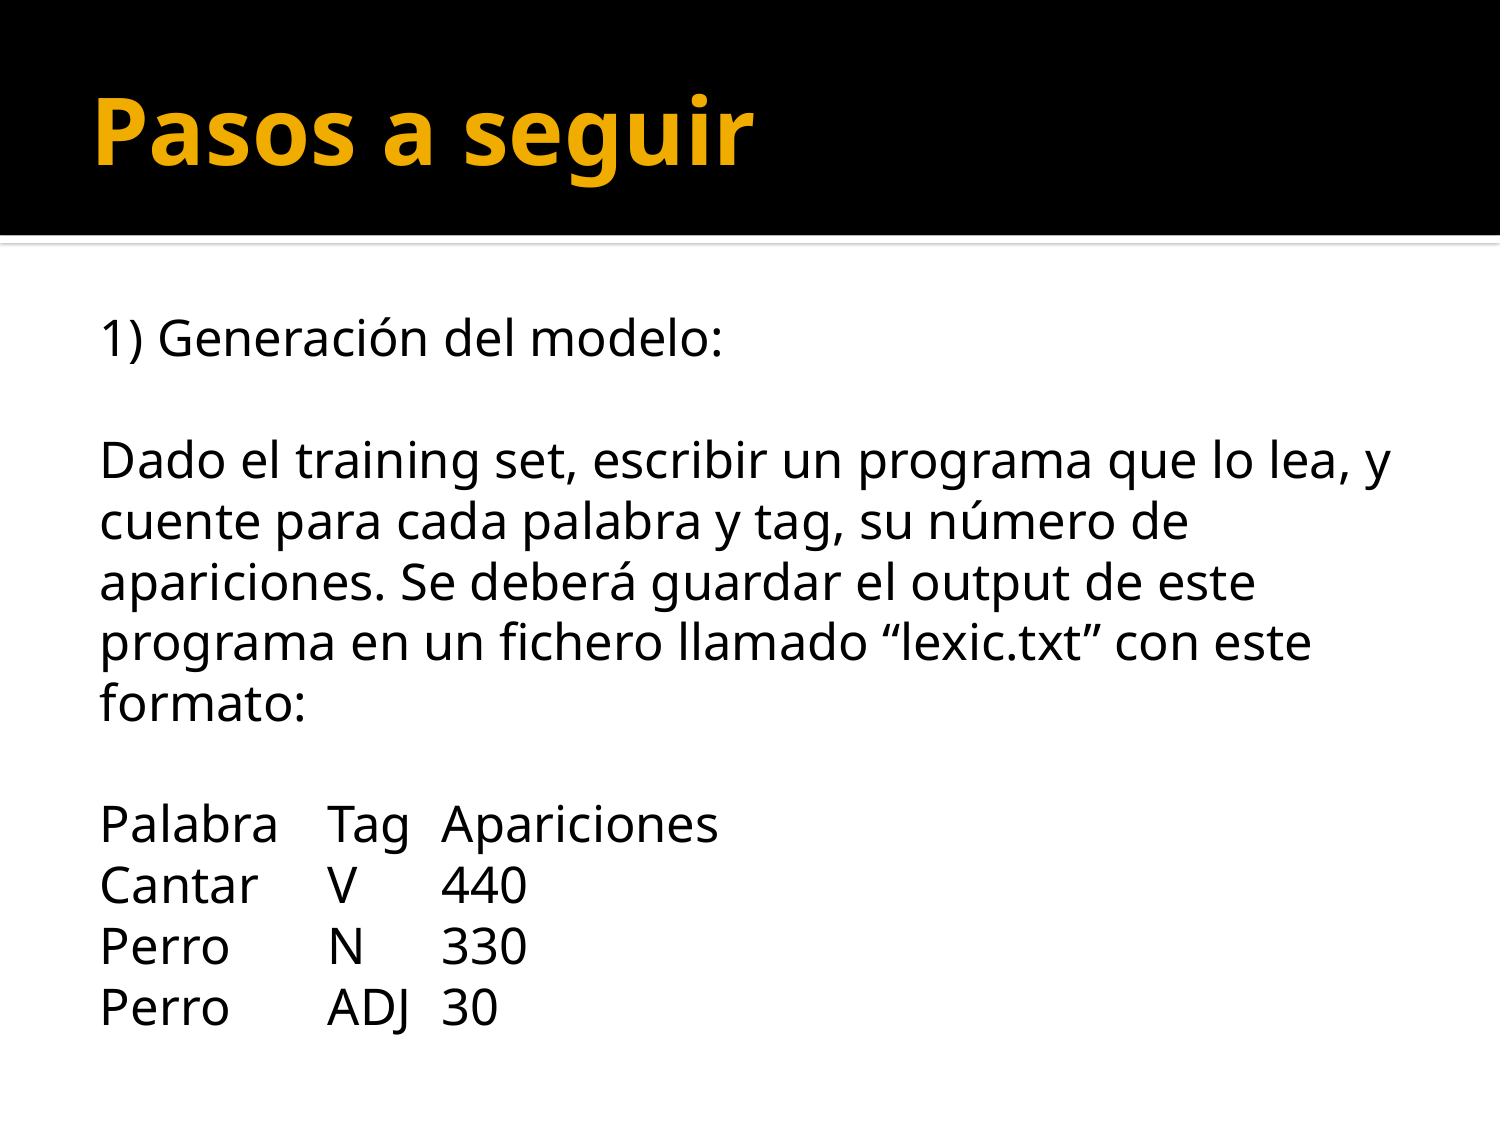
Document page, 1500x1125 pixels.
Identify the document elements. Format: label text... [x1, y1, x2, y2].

list 1) Generación del modelo: Dado el training set, escribir un programa que lo lea, y cuente para cada palabra y tag, su número de apariciones. Se deberá guardar el output de este programa en un fichero llamado “lexic.txt” con este formato: Palabra Tag Apariciones Cantar V 440 Perro N 330 Perro ADJ 30 [75, 291, 1425, 1050]
title Pasos a seguir [75, 25, 1425, 231]
